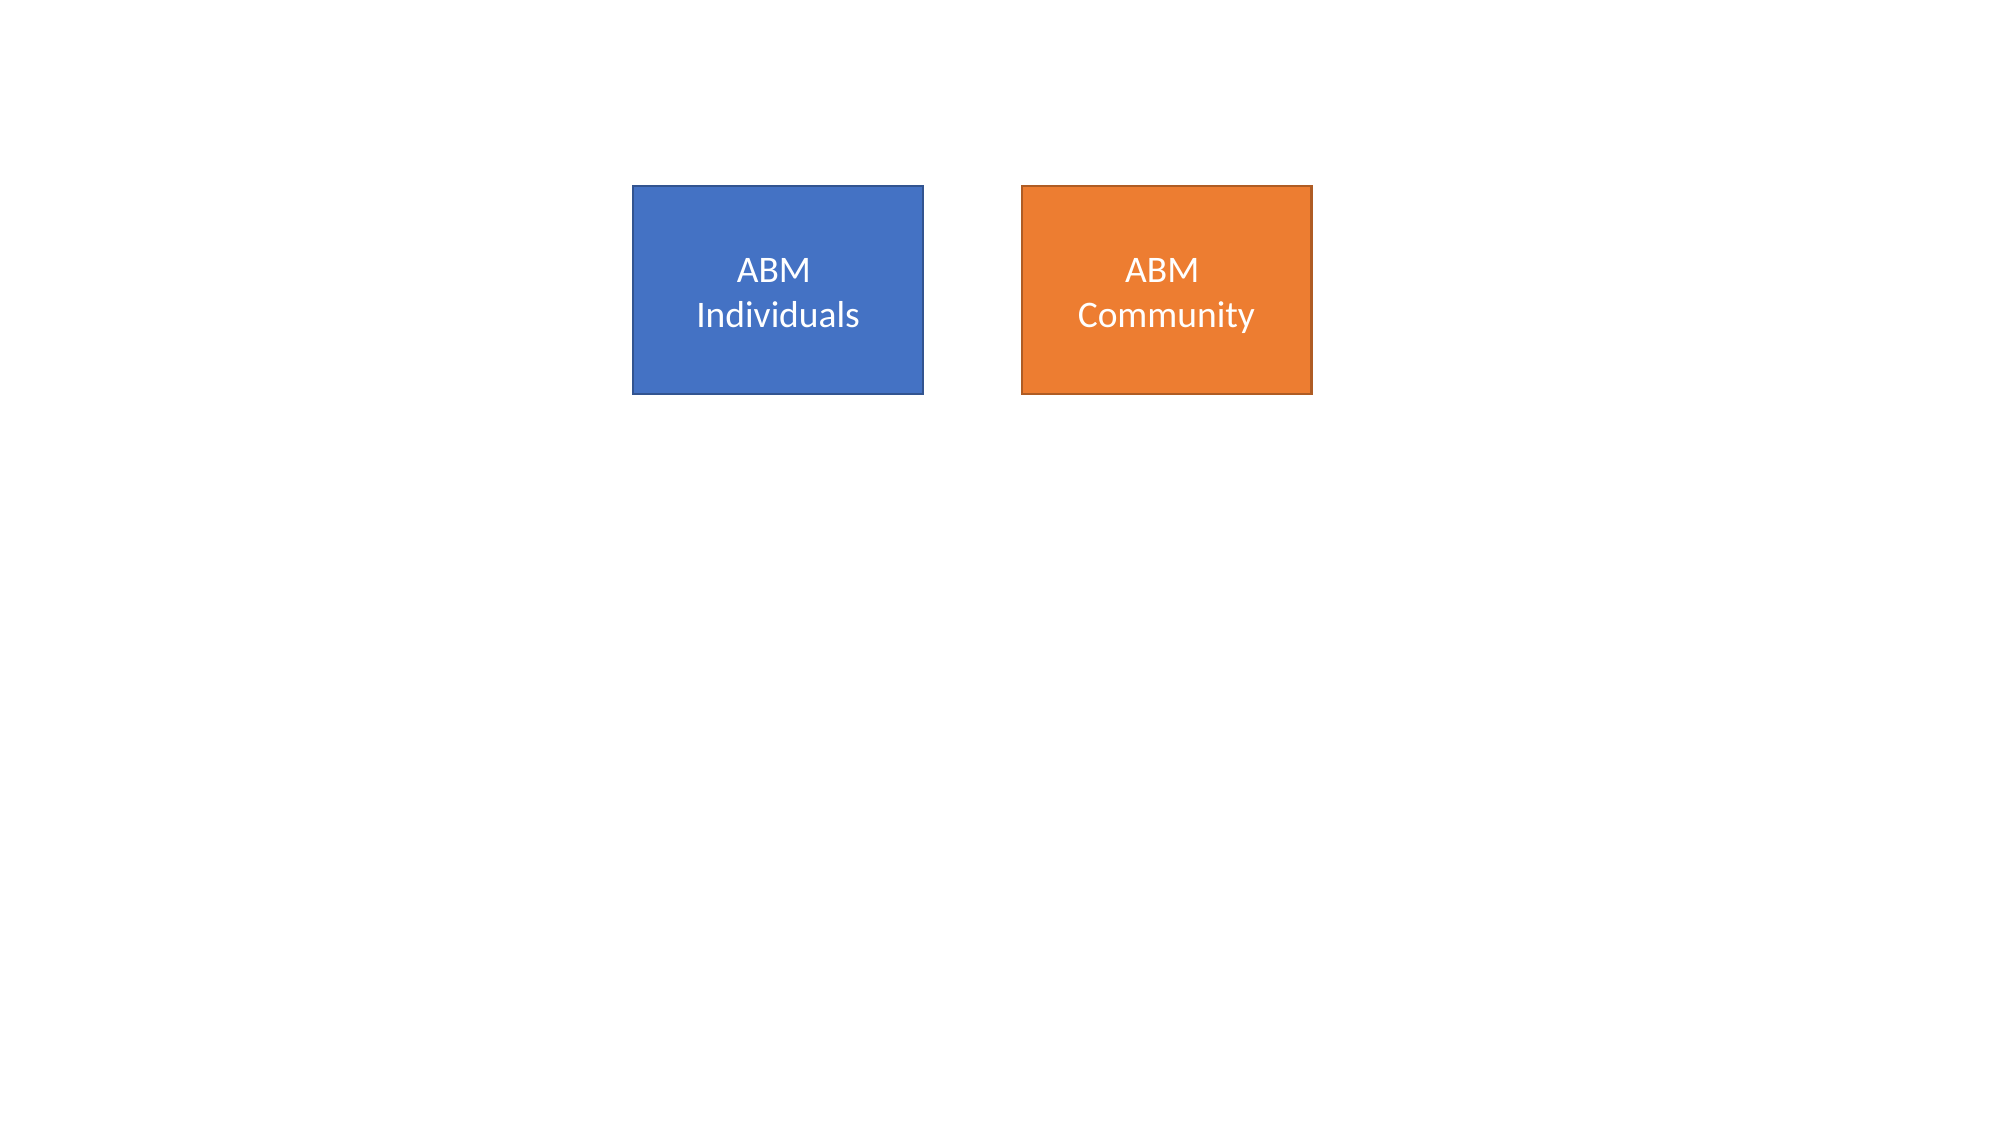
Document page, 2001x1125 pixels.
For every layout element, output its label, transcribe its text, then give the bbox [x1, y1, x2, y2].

text_box ABM Individuals [632, 185, 924, 395]
text_box ABM Community [1021, 185, 1313, 395]
